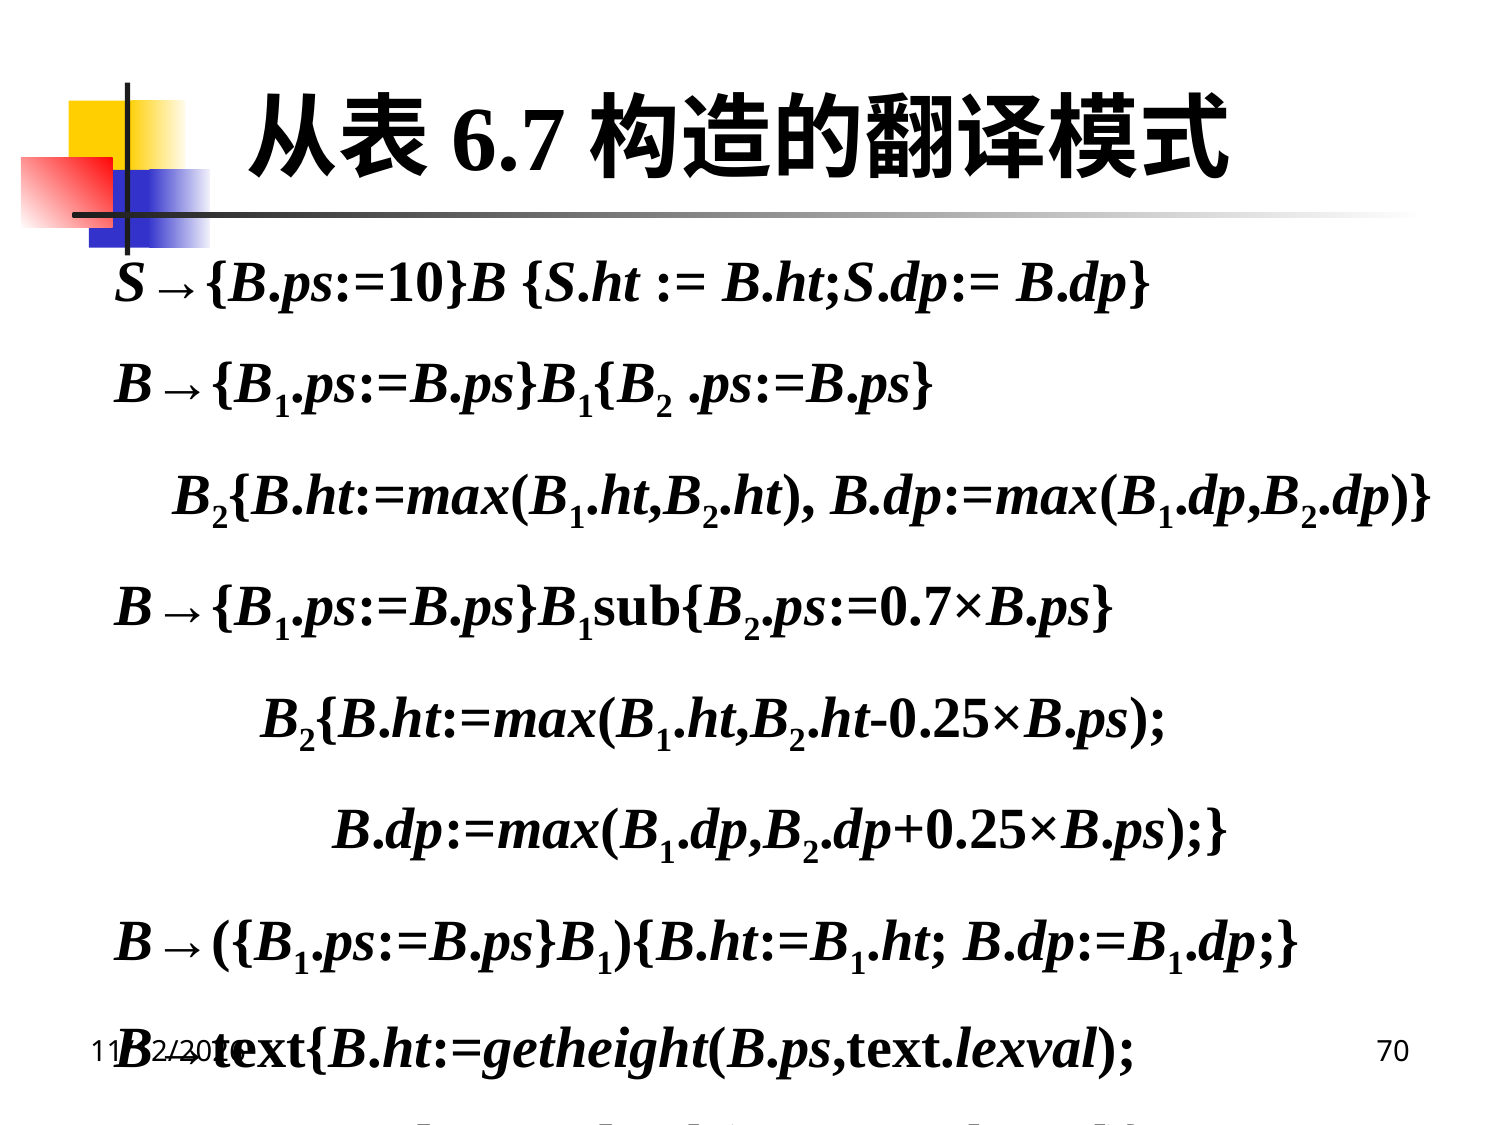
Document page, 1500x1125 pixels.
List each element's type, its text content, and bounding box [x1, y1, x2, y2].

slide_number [75, 1024, 100, 1103]
text_box S→{B.ps:=10}B {S.ht := B.ht;S.dp:= B.dp} B→{B1.ps:=B.ps}B1{B2 .ps:=B.ps} B2{B.ht:=max(B1.ht,B2.ht), B.dp:=max(B1.dp,B2.dp)} B→{B1.ps:=B.ps}B1sub{B2.ps:=0.7×B.ps} B2{B.ht:=max(B1.ht,B2.ht-0.25×B.ps); B.dp:=max(B1.dp,B2.dp+0.25×B.ps);} B→({B1.ps:=B.ps}B1){B.ht:=B1.ht; B.dp:=B1.dp;} B→text{B.ht:=getheight(B.ps,text.lexval); B.dp:=getdepth(B.ps,text.lexval)} [100, 207, 1483, 1125]
text_box 从表6.7构造的翻译模式 [231, 71, 1246, 196]
